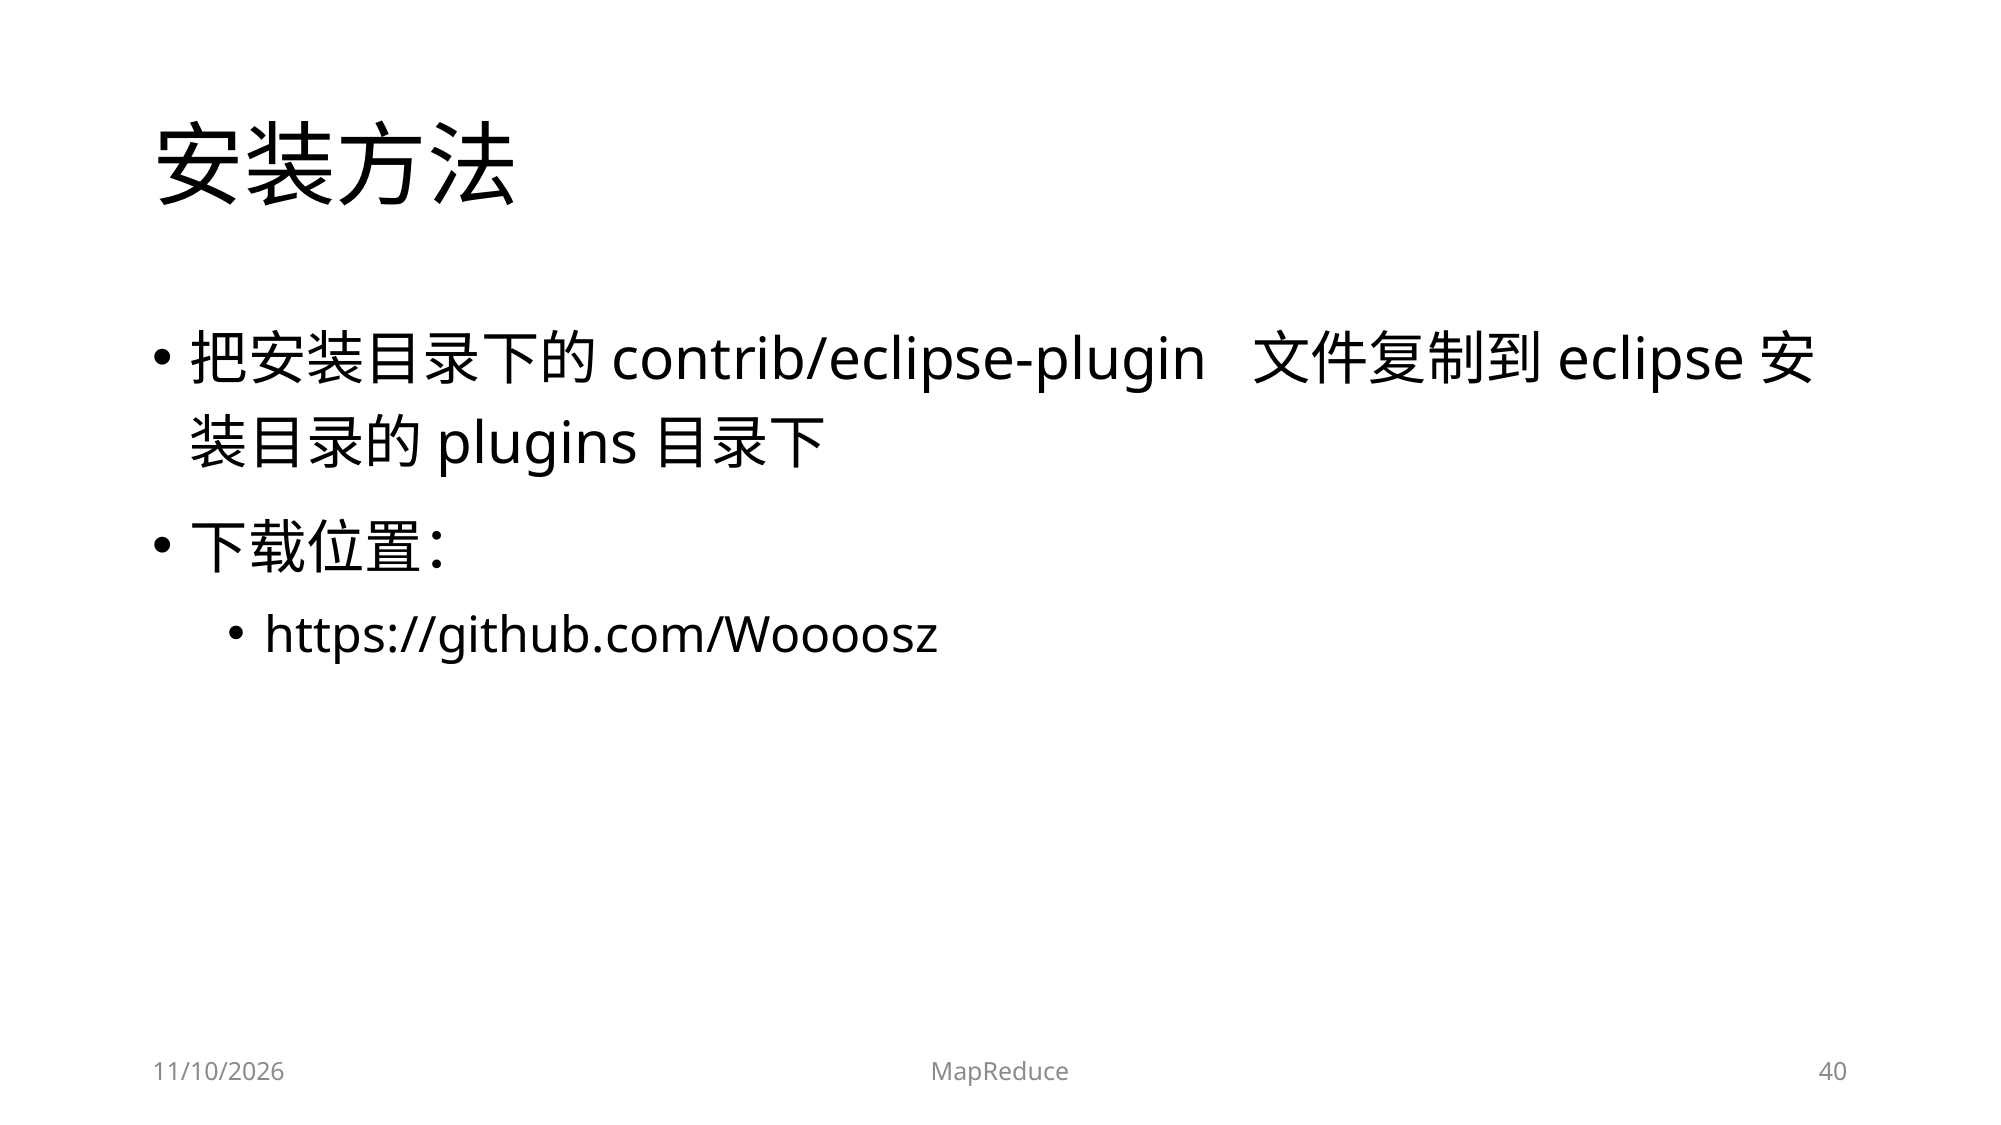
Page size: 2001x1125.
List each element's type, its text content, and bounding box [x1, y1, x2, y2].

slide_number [137, 1042, 588, 1103]
title 安装方法 [137, 59, 1863, 278]
slide_number 40 [1412, 1042, 1863, 1103]
footer MapReduce [662, 1042, 1338, 1103]
list 把安装目录下的contrib/eclipse-plugin 文件复制到eclipse安装目录的plugins目录下 下载位置： https://github.com/Woooosz [137, 299, 1863, 1014]
